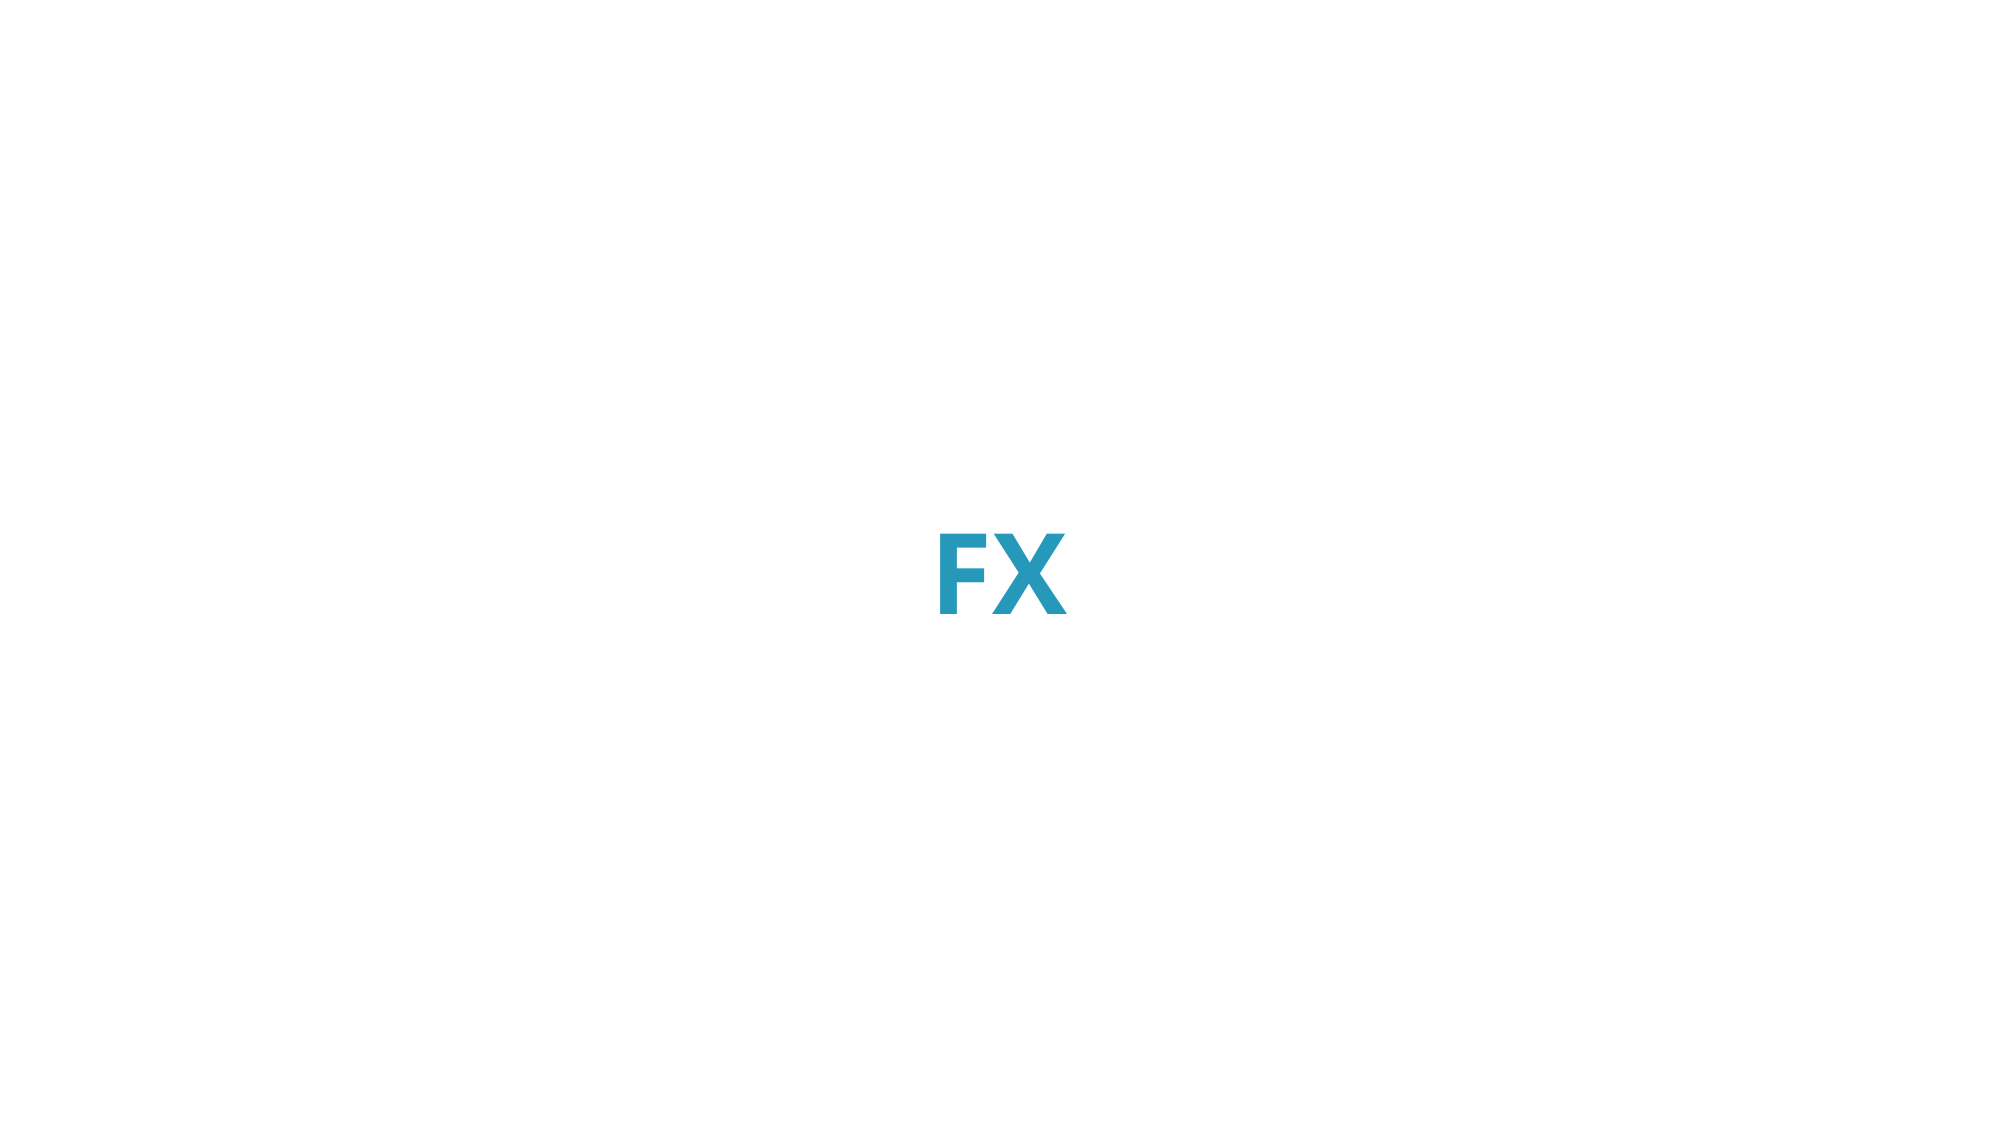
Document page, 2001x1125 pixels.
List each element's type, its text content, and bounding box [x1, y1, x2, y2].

text_box FX [916, 486, 1082, 653]
